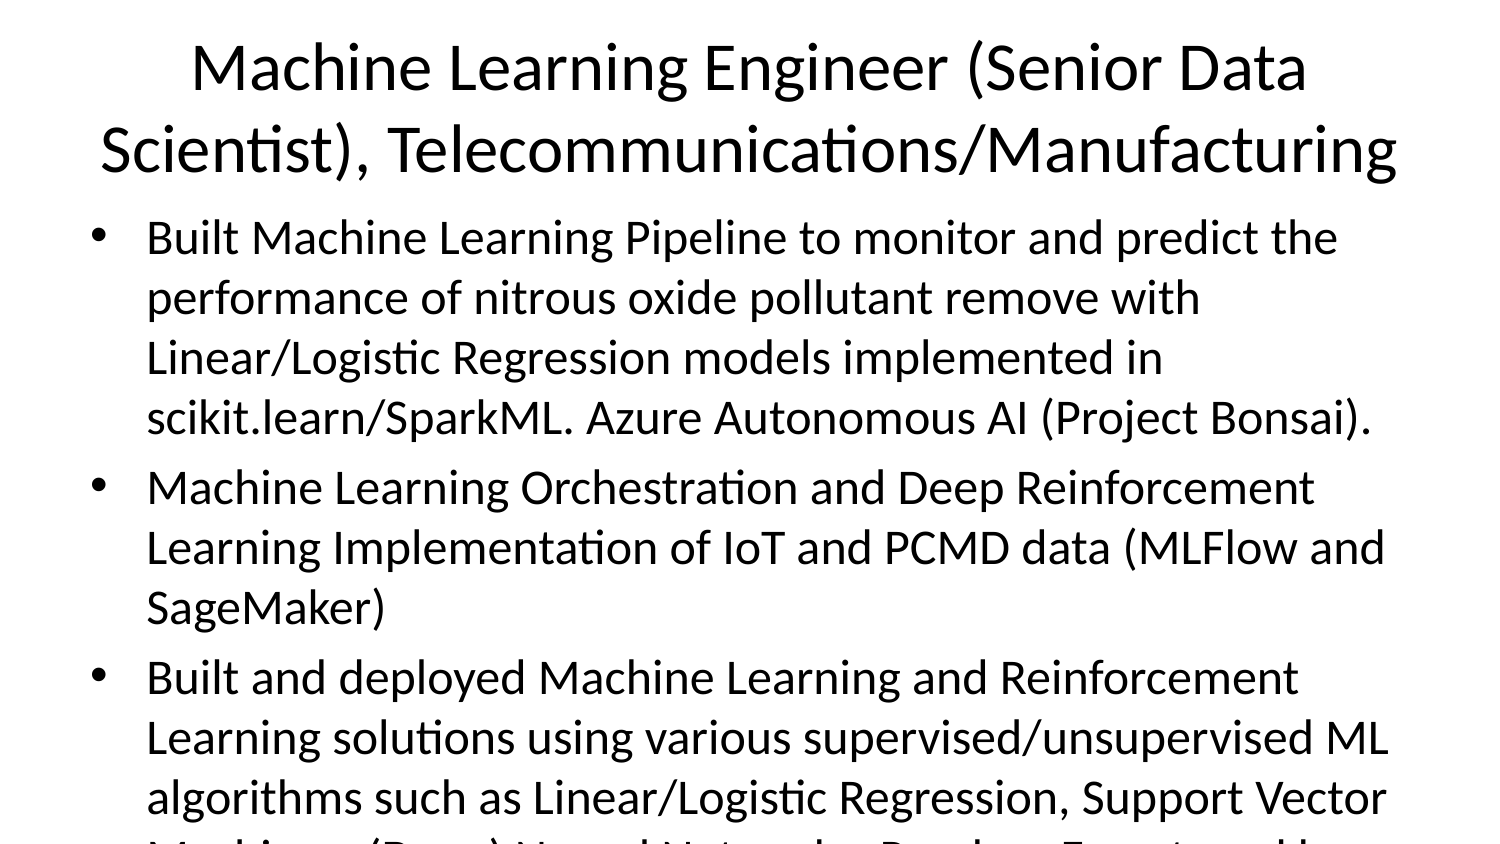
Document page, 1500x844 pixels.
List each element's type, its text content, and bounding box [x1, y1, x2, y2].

title Machine Learning Engineer (Senior Data Scientist), Telecommunications/Manufacturing [75, 33, 1425, 175]
list Built Machine Learning Pipeline to monitor and predict the performance of nitrous oxide pollutant remove with Linear/Logistic Regression models implemented in scikit.learn/SparkML. Azure Autonomous AI (Project Bonsai). Machine Learning Orchestration and Deep Reinforcement Learning Implementation of IoT and PCMD data (MLFlow and SageMaker) Built and deployed Machine Learning and Reinforcement Learning solutions using various supervised/unsupervised ML algorithms such as Linear/Logistic Regression, Support Vector Machines, (Deep) Neural Networks, Random Forest, and key parameters that affect their performance. Built use cases/solutions around AI/ML cognitive services, based on Cloud infrastructure and services across both AWS and Azure cloud platforms and On-premise environments like Cloudera. [75, 196, 1425, 754]
